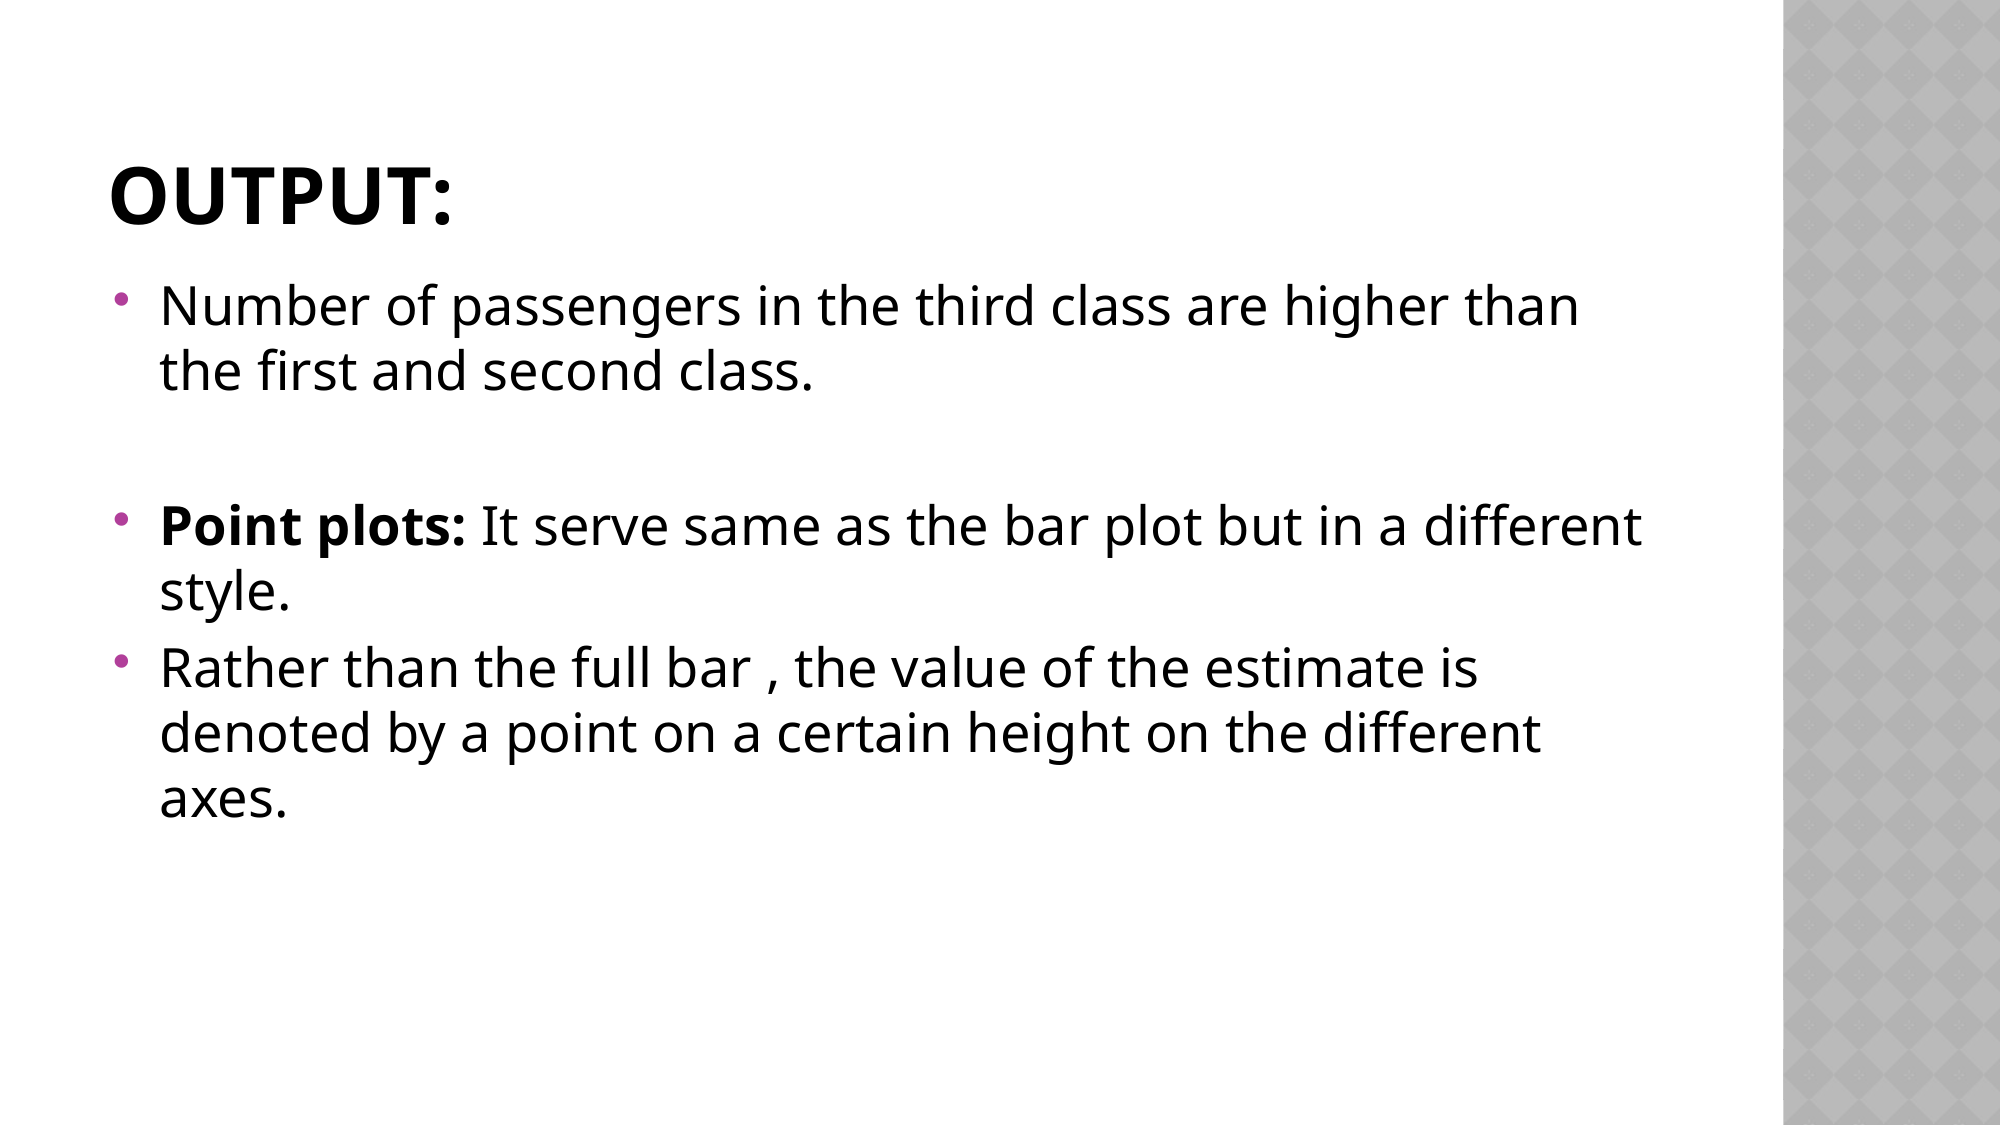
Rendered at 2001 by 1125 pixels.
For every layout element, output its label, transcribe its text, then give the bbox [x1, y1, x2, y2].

title OUTPUT: [99, 52, 1684, 240]
list Number of passengers in the third class are higher than the first and second class. Point plots: It serve same as the bar plot but in a different style. Rather than the full bar , the value of the estimate is denoted by a point on a certain height on the different axes. [99, 264, 1684, 1059]
